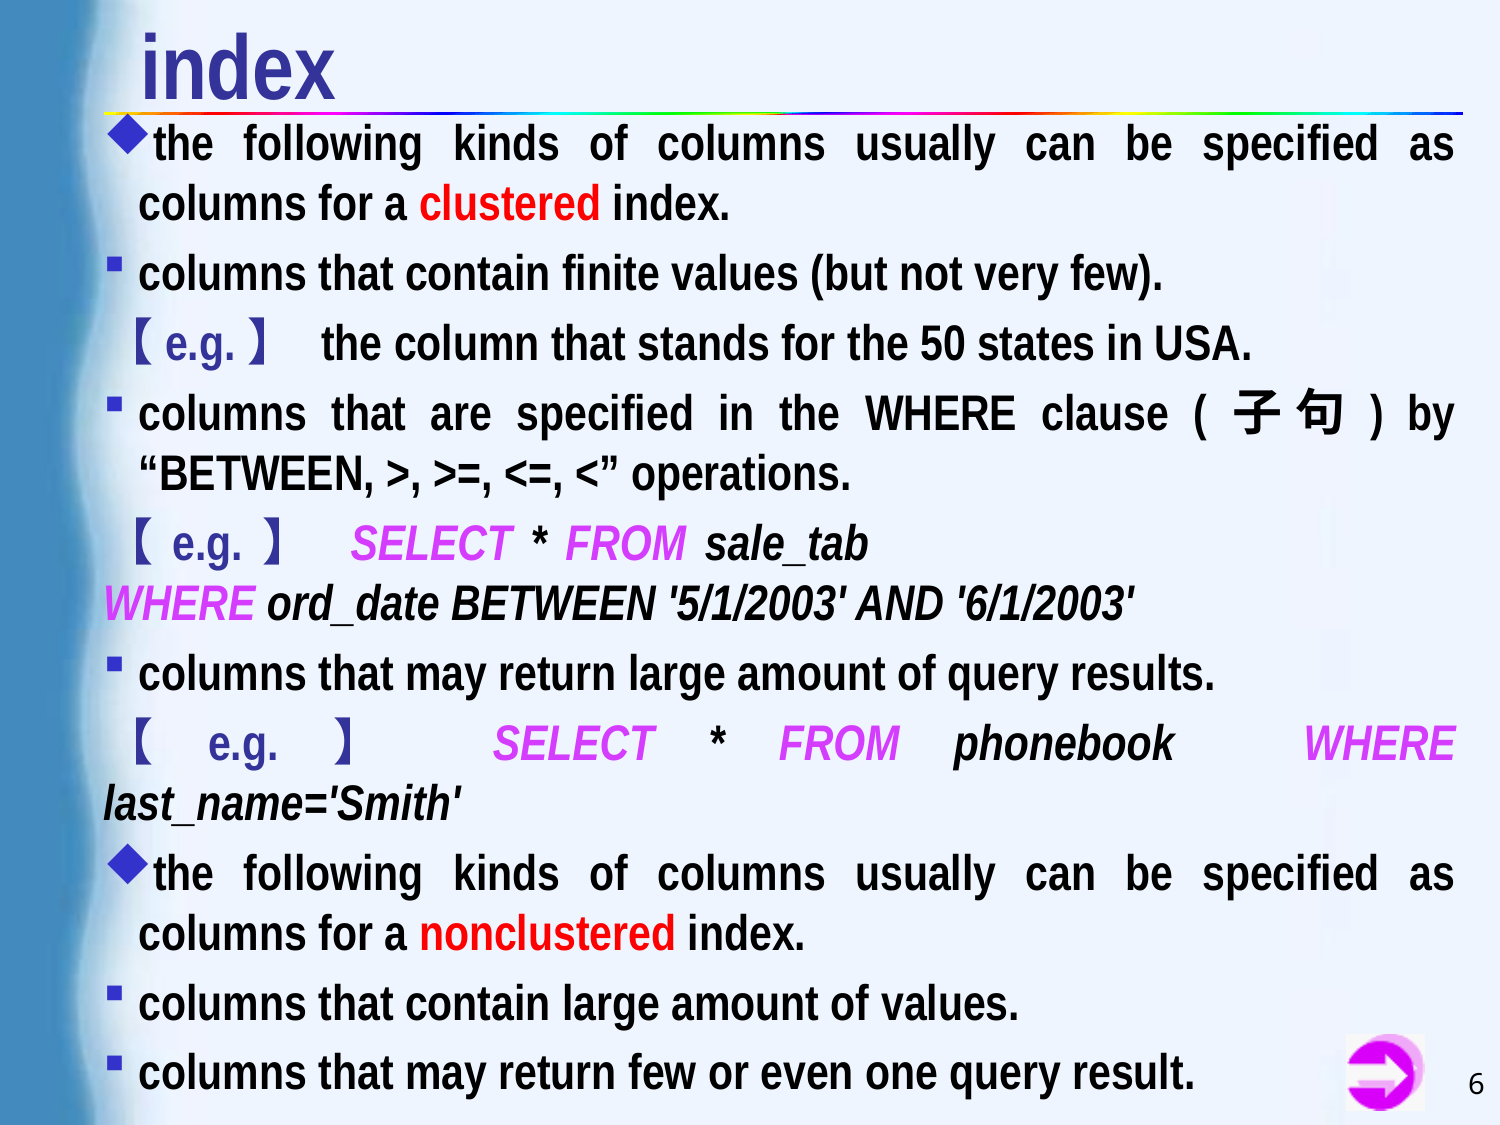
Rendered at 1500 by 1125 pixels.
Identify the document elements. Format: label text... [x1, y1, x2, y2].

slide_number 6 [1429, 1037, 1500, 1113]
picture [0, 0, 1500, 1125]
text_box the following kinds of columns usually can be specified as columns for a clustered index. columns that contain finite values (but not very few). 【e.g.】 the column that stands for the 50 states in USA. columns that are specified in the WHERE clause (子句) by “BETWEEN, >, >=, <=, <” operations. 【e.g.】 SELECT * FROM sale_tab WHERE ord_date BETWEEN '5/1/2003' AND '6/1/2003' columns that may return large amount of query results. 【e.g.】 SELECT * FROM phonebook WHERE last_name='Smith' the following kinds of columns usually can be specified as columns for a nonclustered index. columns that contain large amount of values. columns that may return few or even one query result. [88, 102, 1471, 1108]
title index [125, 12, 1404, 102]
